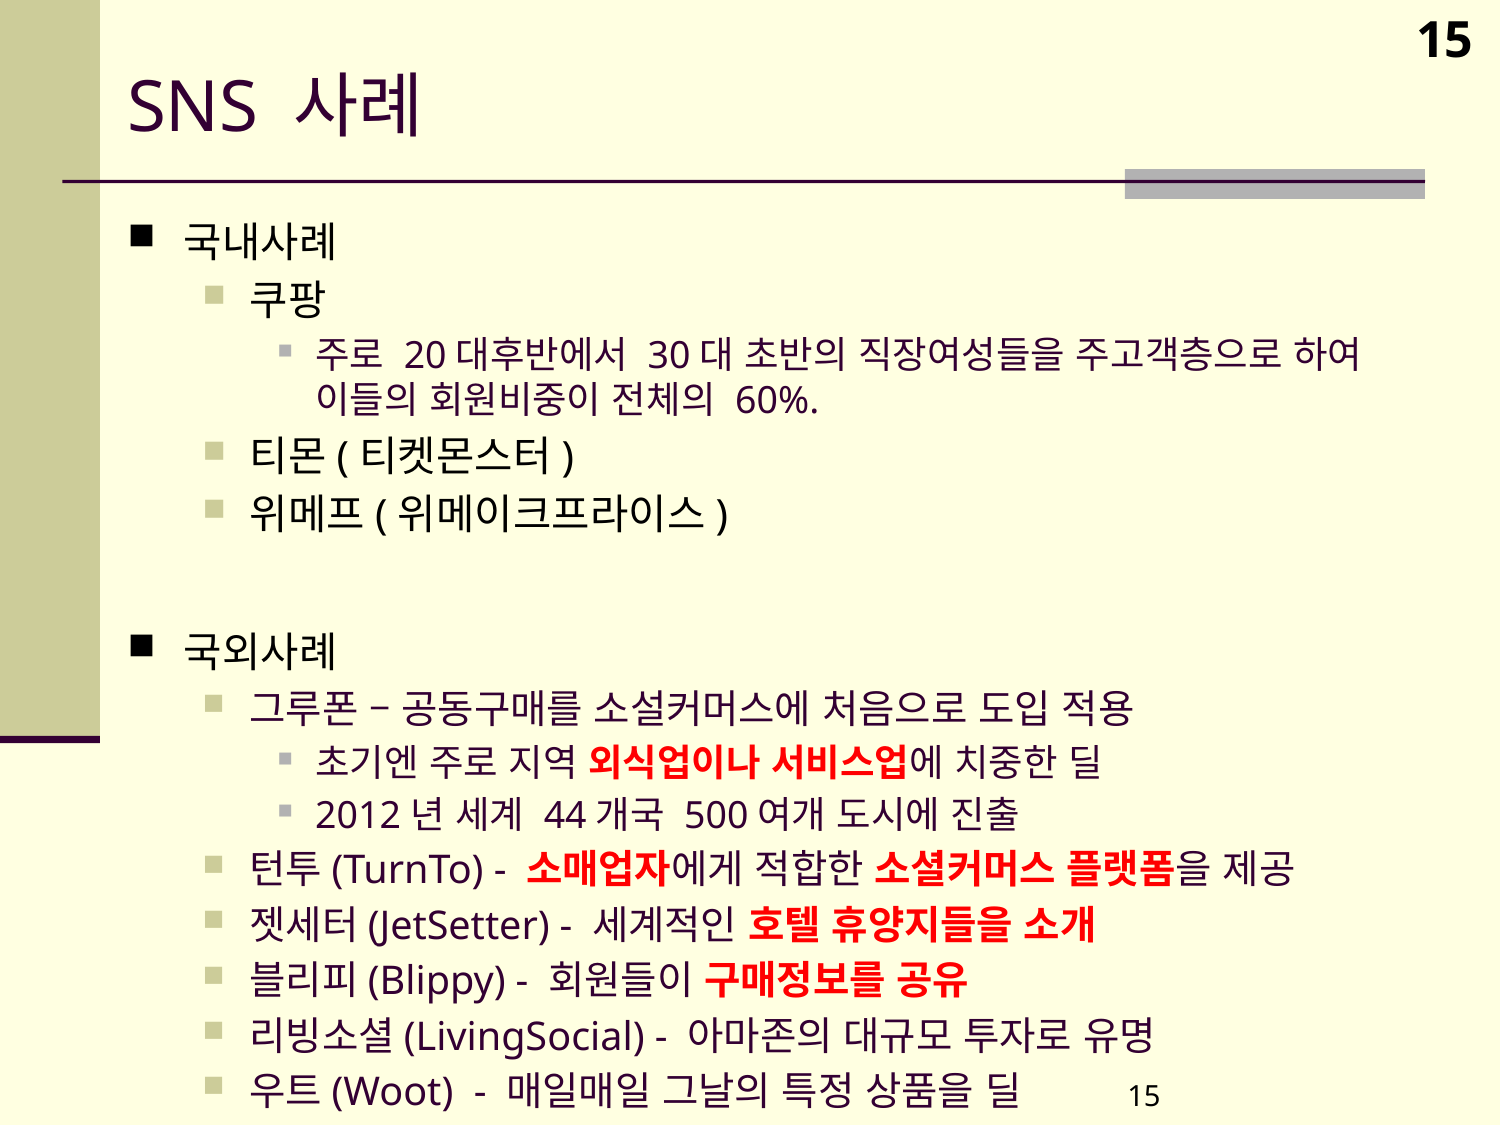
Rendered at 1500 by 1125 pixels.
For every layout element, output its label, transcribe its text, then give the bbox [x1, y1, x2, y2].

list 국내사례 쿠팡 주로 20대후반에서 30대 초반의 직장여성들을 주고객층으로 하여 이들의 회원비중이 전체의 60%. 티몬(티켓몬스터) 위메프(위메이크프라이스) 국외사례 그루폰 – 공동구매를 소설커머스에 처음으로 도입 적용 초기엔 주로 지역 외식업이나 서비스업에 치중한 딜 2012년 세계 44개국 500여개 도시에 진출 턴투(TurnTo) - 소매업자에게 적합한 소셜커머스 플랫폼을 제공 젯세터(JetSetter) - 세계적인 호텔 휴양지들을 소개 블리피(Blippy) - 회원들이 구매정보를 공유 리빙소셜(LivingSocial) - 아마존의 대규모 투자로 유명 우트(Woot) - 매일매일 그날의 특정 상품을 딜 [112, 208, 1424, 1059]
title SNS 사례 [112, 45, 1425, 161]
slide_number 15 [1112, 1070, 1425, 1100]
